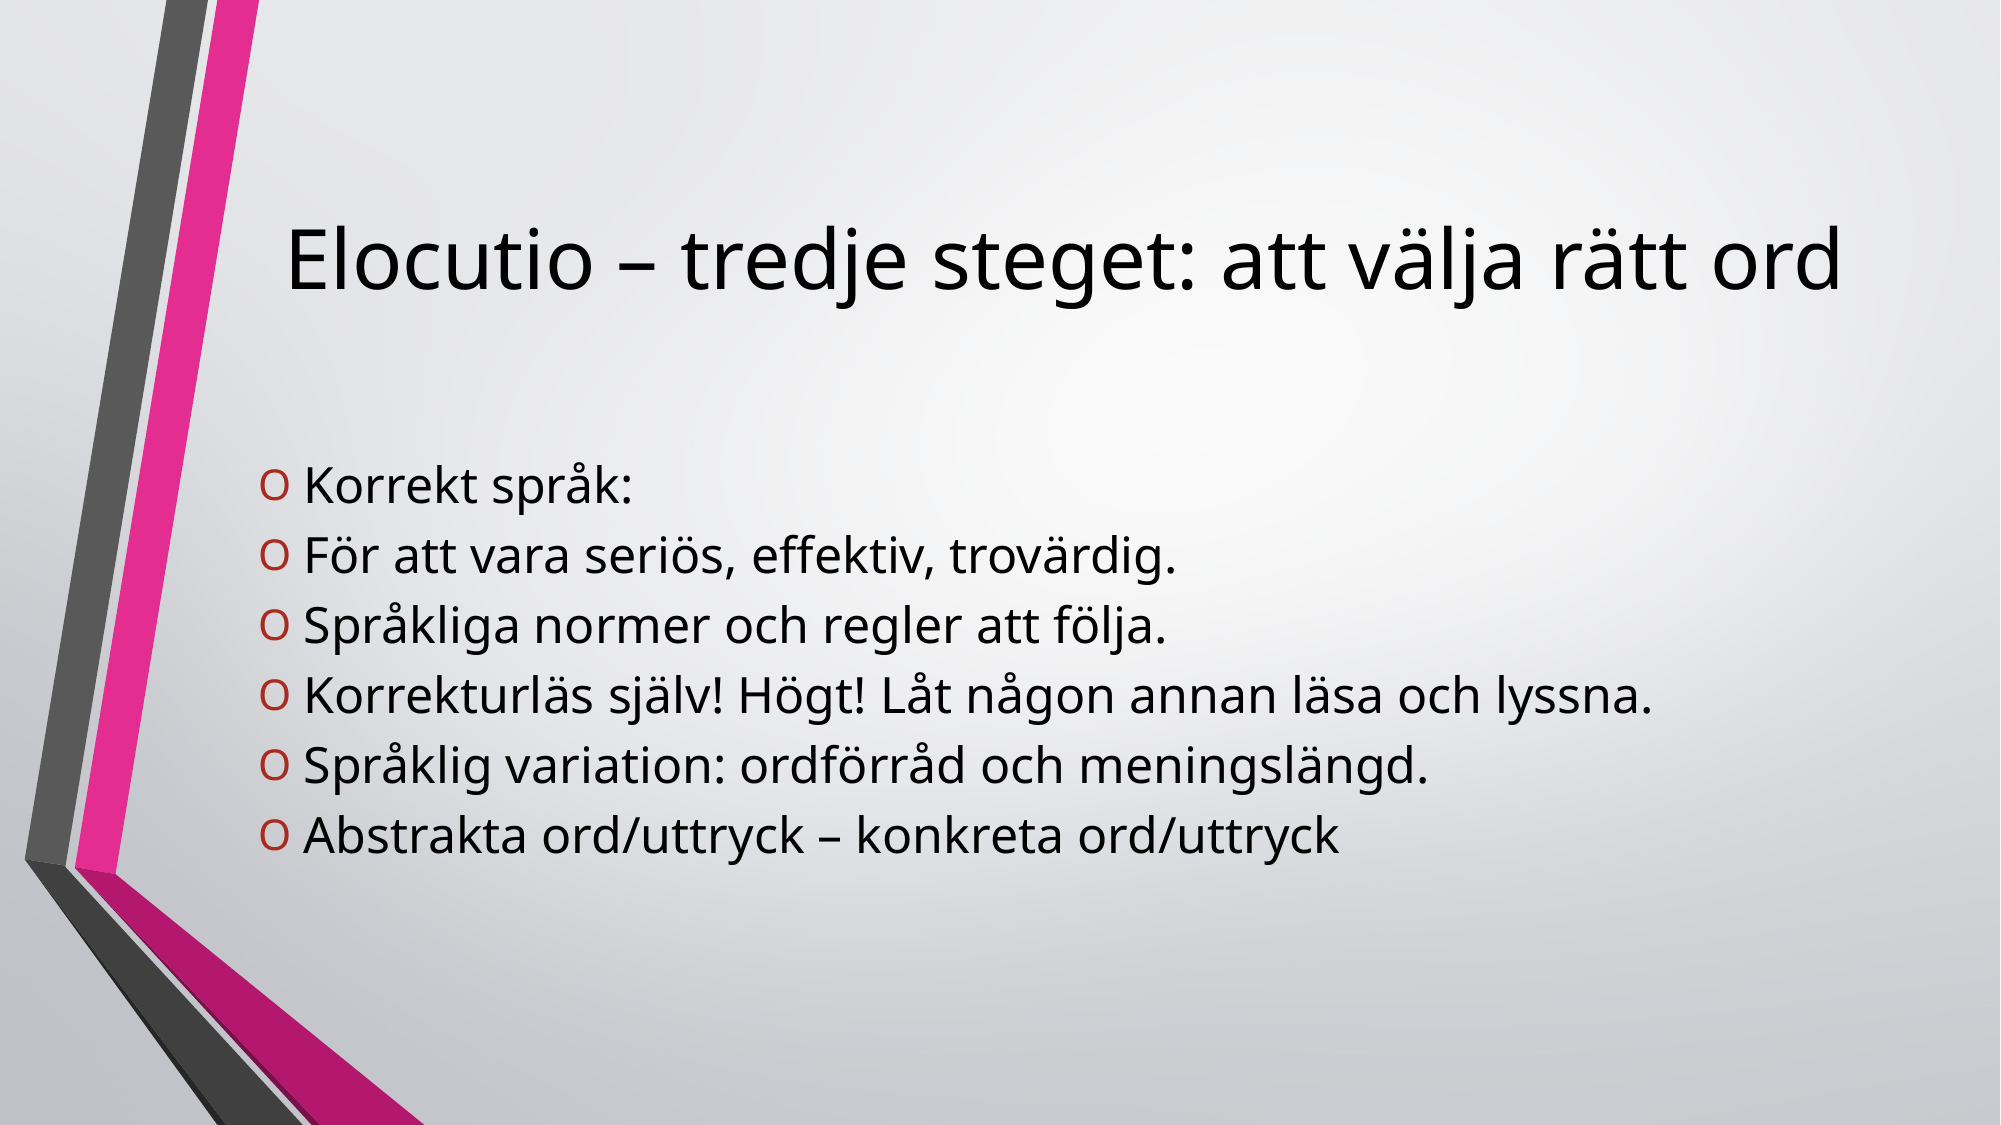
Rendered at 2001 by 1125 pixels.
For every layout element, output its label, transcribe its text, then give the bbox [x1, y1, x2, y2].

title Elocutio – tredje steget: att välja rätt ord [243, 112, 1887, 400]
list Korrekt språk: För att vara seriös, effektiv, trovärdig. Språkliga normer och regler att följa. Korrekturläs själv! Högt! Låt någon annan läsa och lyssna. Språklig variation: ordförråd och meningslängd. Abstrakta ord/uttryck – konkreta ord/uttryck [243, 437, 1887, 950]
